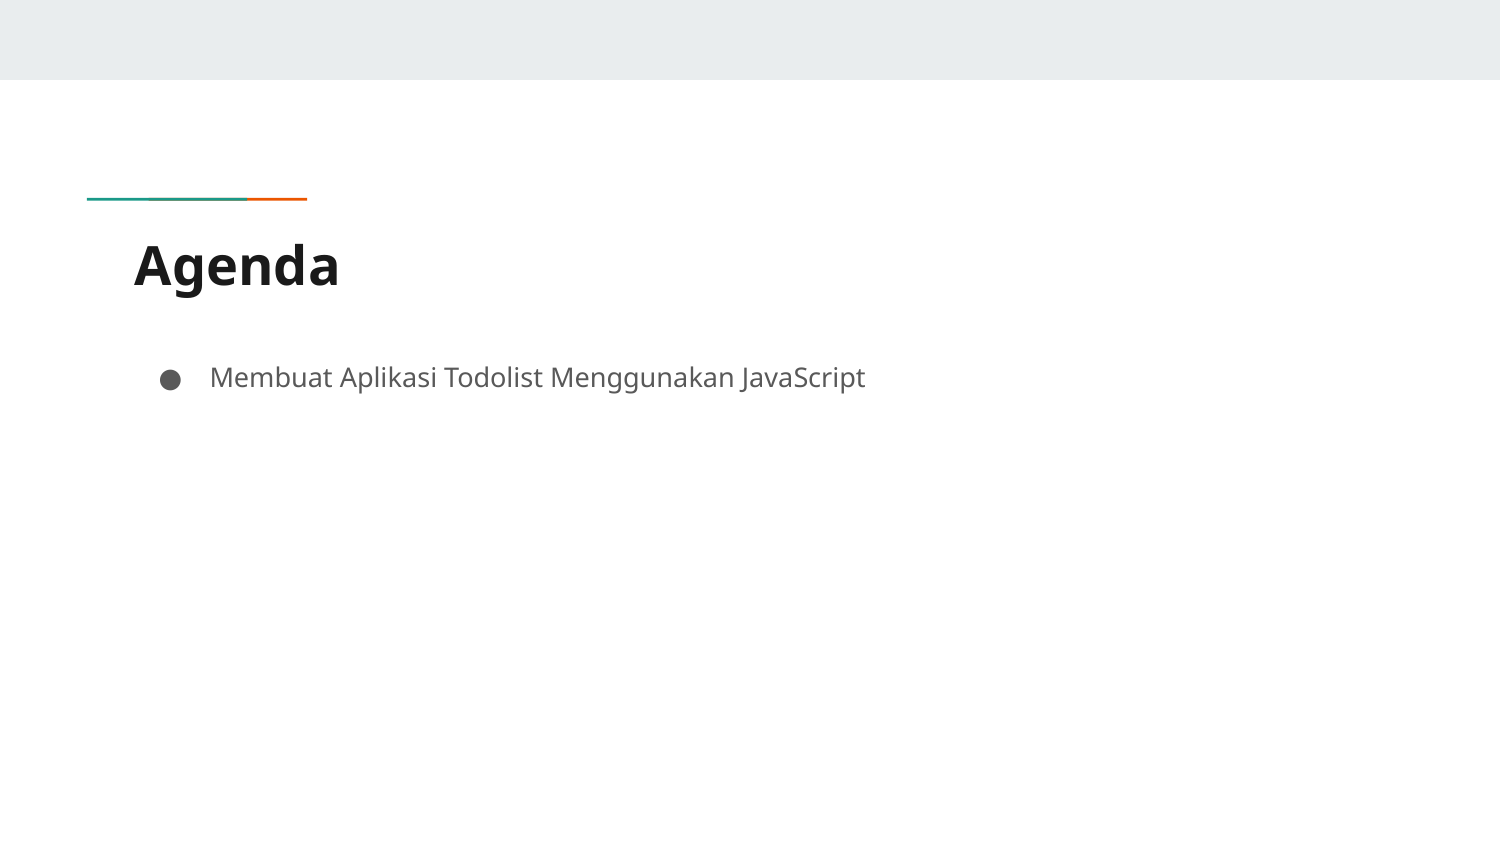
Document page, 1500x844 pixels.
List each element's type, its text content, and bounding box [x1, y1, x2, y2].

title Agenda [119, 216, 1381, 305]
list Membuat Aplikasi Todolist Menggunakan JavaScript [119, 341, 1381, 712]
